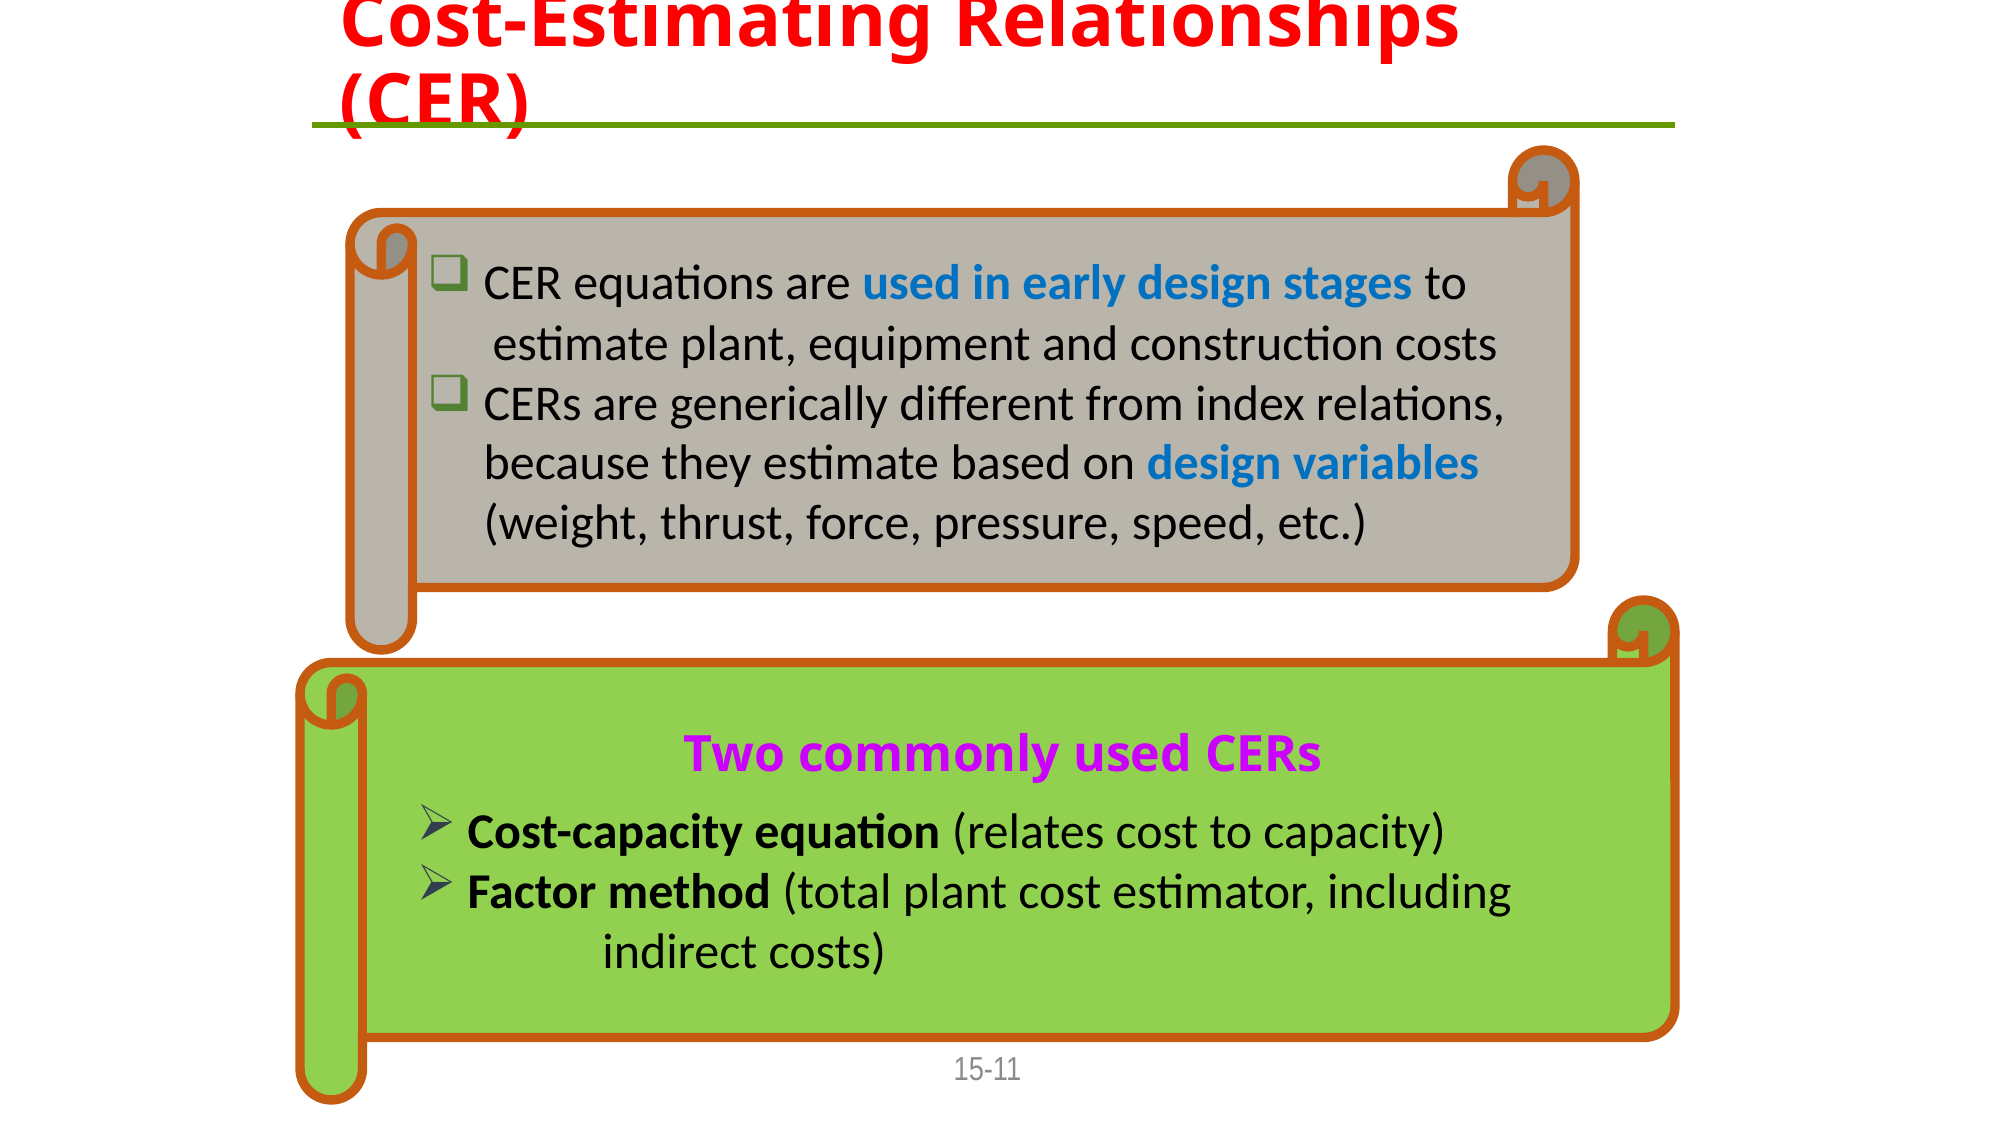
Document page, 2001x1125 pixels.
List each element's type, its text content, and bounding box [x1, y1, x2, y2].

list [287, 699, 298, 1013]
text_box CER equations are used in early design stages to estimate plant, equipment and construction costs CERs are generically different from index relations, because they estimate based on design variables (weight, thrust, force, pressure, speed, etc.) [348, 148, 1577, 651]
title Cost-Estimating Relationships (CER) [324, 12, 1675, 113]
text_box Two commonly used CERs Cost-capacity equation (relates cost to capacity) Factor method (total plant cost estimator, including indirect costs) [298, 598, 1677, 1101]
slide_number 15-11 [912, 1039, 1063, 1098]
